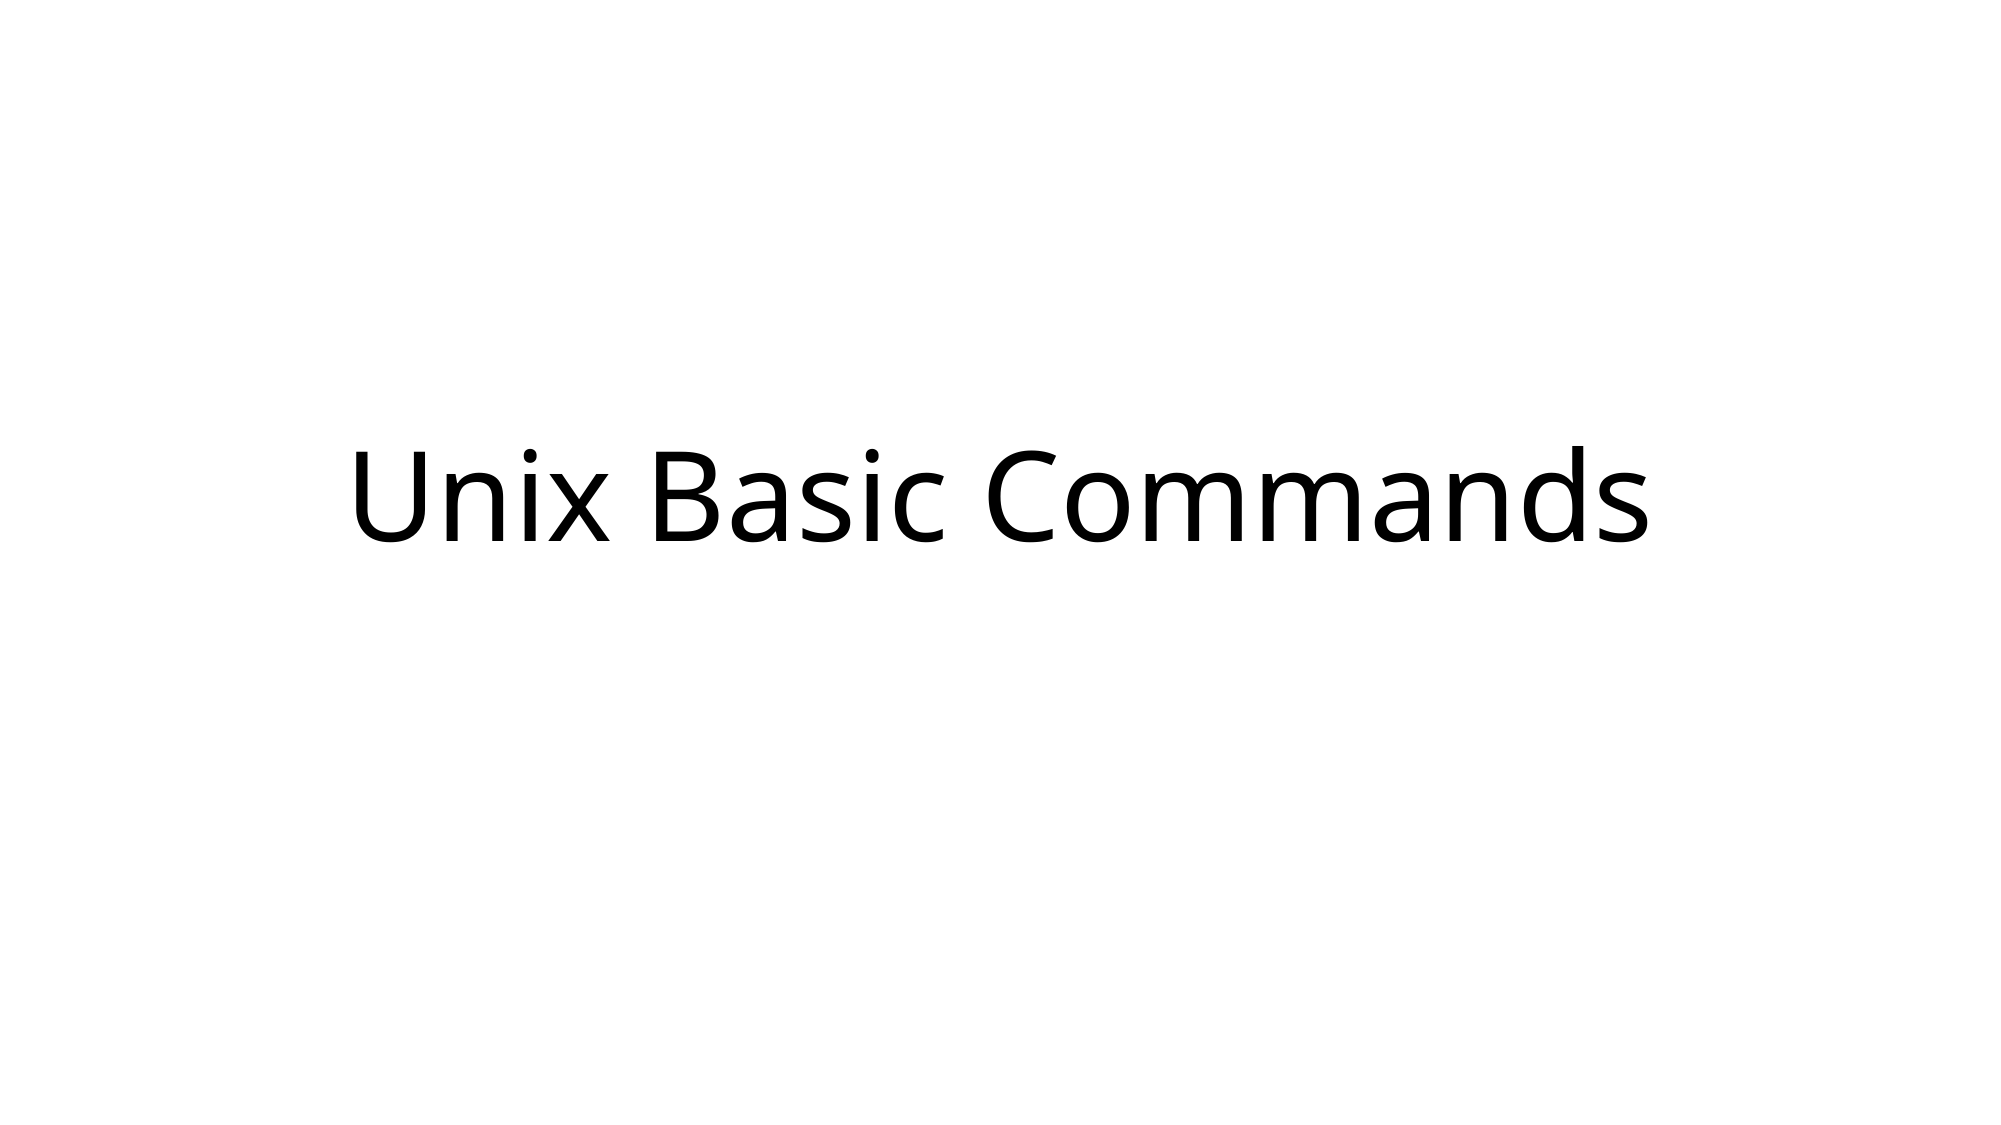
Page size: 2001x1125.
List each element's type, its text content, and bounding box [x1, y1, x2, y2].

title Unix Basic Commands [249, 184, 1750, 576]
